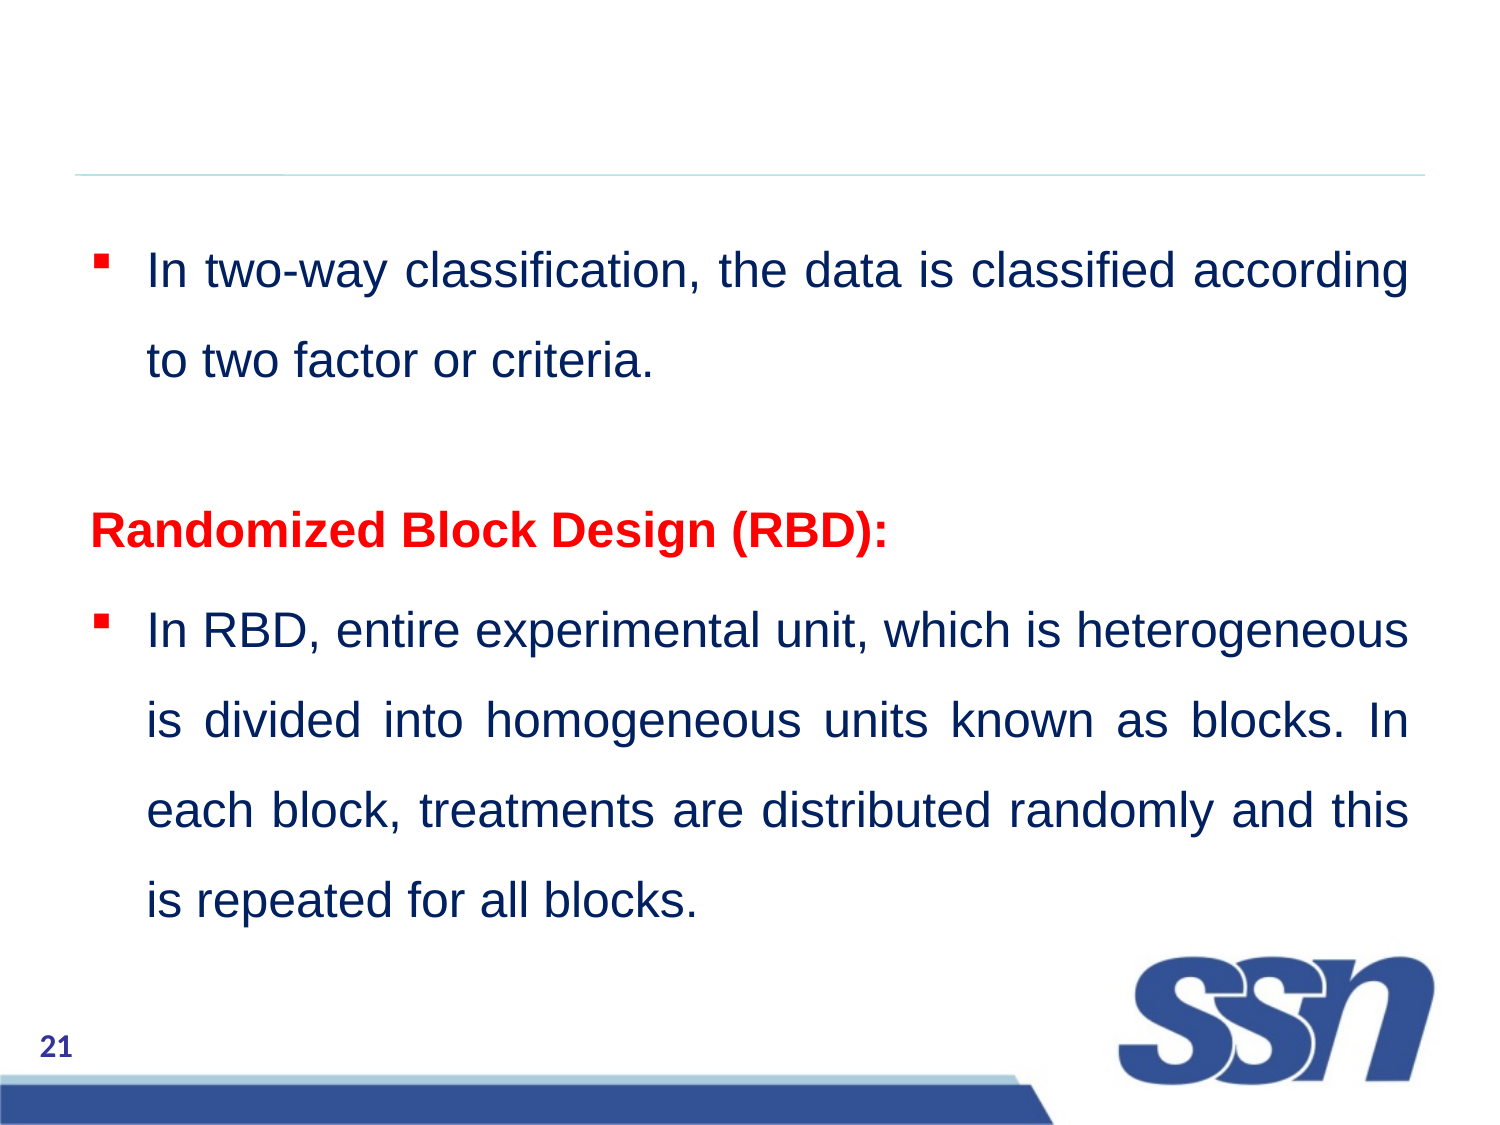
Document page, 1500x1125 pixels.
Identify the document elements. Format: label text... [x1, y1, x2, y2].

list In two-way classification, the data is classified according to two factor or criteria. Randomized Block Design (RBD): In RBD, entire experimental unit, which is heterogeneous is divided into homogeneous units known as blocks. In each block, treatments are distributed randomly and this is repeated for all blocks. [75, 200, 1425, 1005]
picture [0, 913, 1500, 1125]
